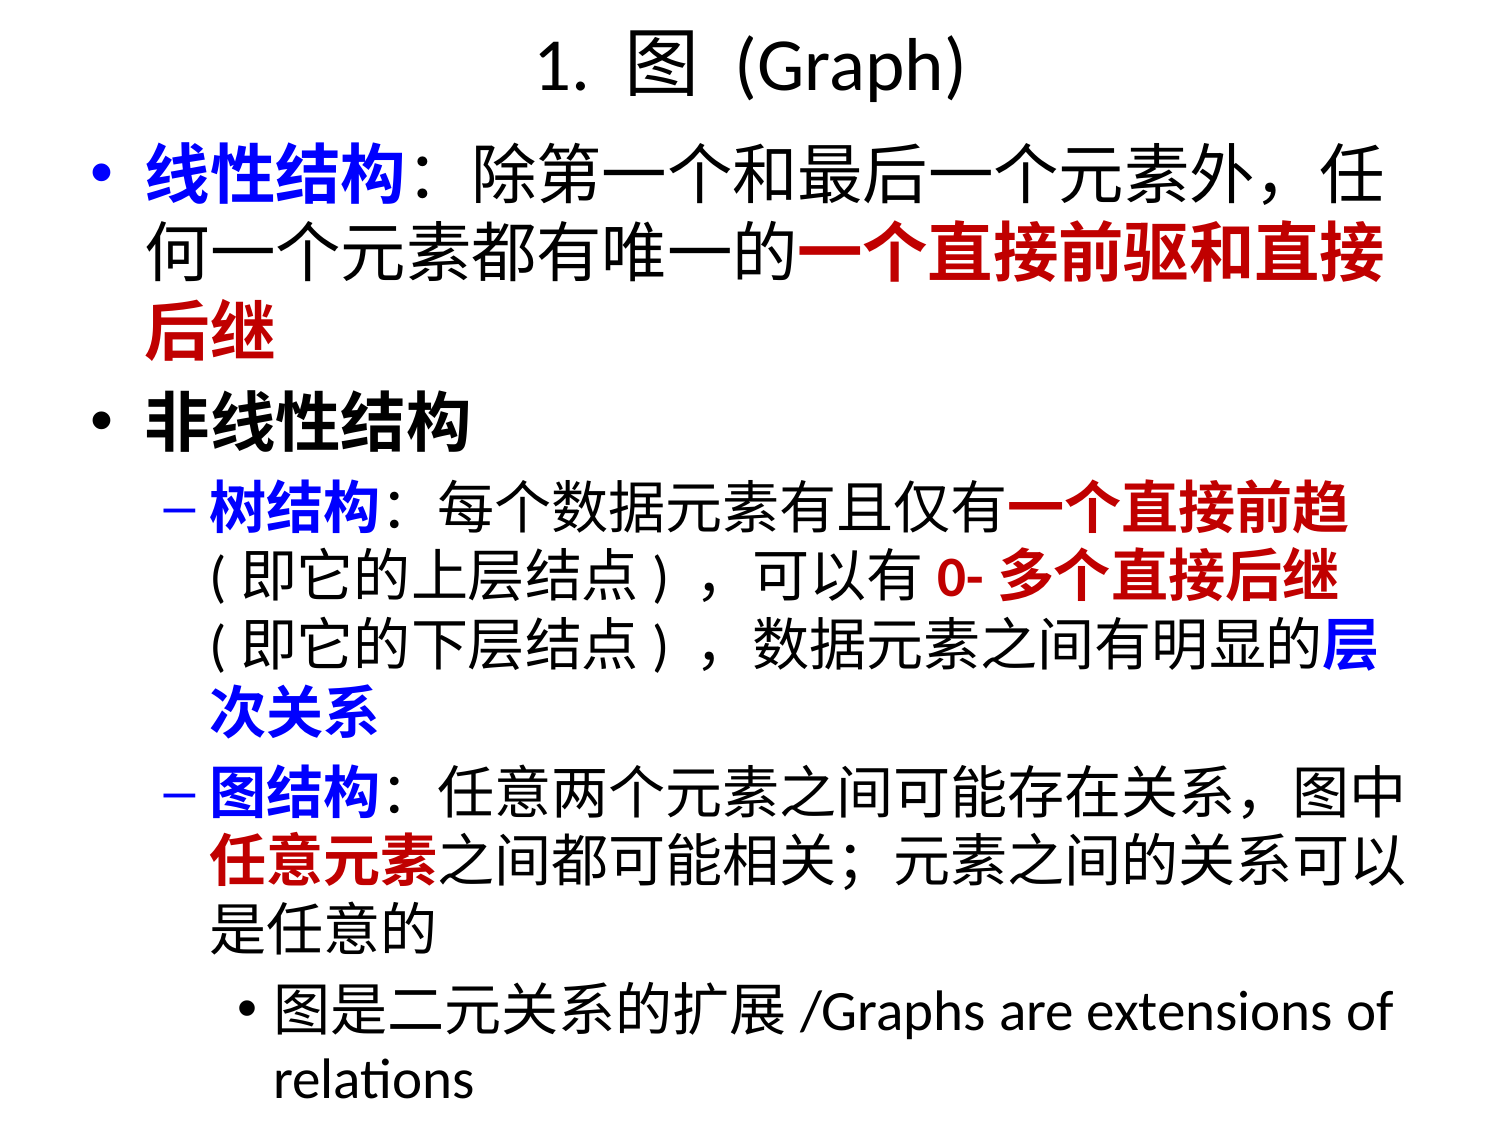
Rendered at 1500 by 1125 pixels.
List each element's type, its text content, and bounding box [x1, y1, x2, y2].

title 1. 图 (Graph) [75, 0, 1425, 125]
list 线性结构：除第一个和最后一个元素外，任何一个元素都有唯一的一个直接前驱和直接后继 非线性结构 树结构：每个数据元素有且仅有一个直接前趋(即它的上层结点) ，可以有0-多个直接后继(即它的下层结点) ，数据元素之间有明显的层次关系 图结构：任意两个元素之间可能存在关系，图中任意元素之间都可能相关；元素之间的关系可以是任意的 图是二元关系的扩展/Graphs are extensions of relations [75, 125, 1425, 1125]
